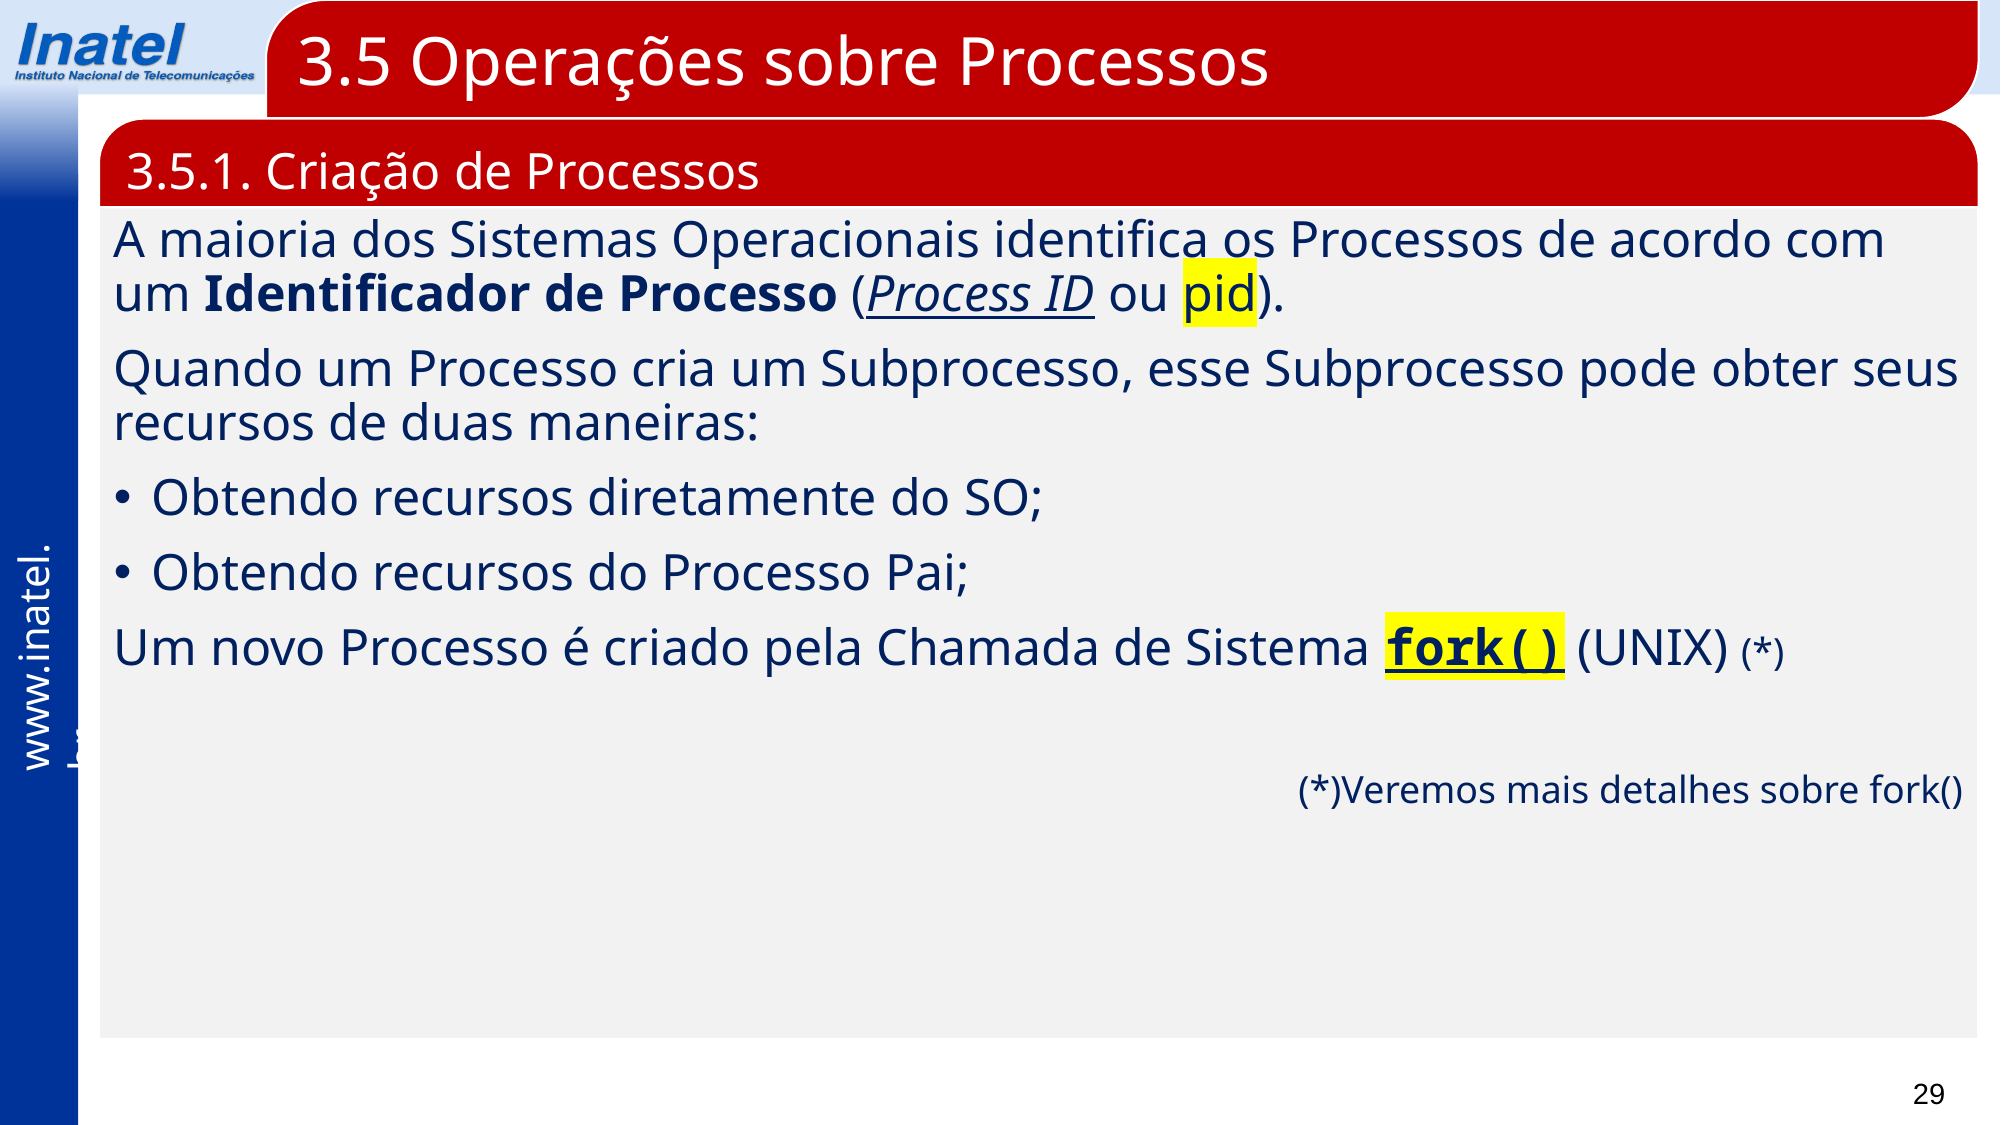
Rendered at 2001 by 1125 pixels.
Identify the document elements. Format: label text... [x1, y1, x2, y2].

picture [12, 20, 258, 85]
text_box 3.5.1. Criação de Processos [97, 117, 1980, 209]
text_box A maioria dos Sistemas Operacionais identifica os Processos de acordo com um Identificador de Processo (Process ID ou pid). Quando um Processo cria um Subprocesso, esse Subprocesso pode obter seus recursos de duas maneiras: Obtendo recursos diretamente do SO; Obtendo recursos do Processo Pai; Um novo Processo é criado pela Chamada de Sistema fork() (UNIX) (*) (*)Veremos mais detalhes sobre fork() [98, 209, 1980, 1040]
text_box 3.5 Operações sobre Processos [264, 0, 1980, 117]
